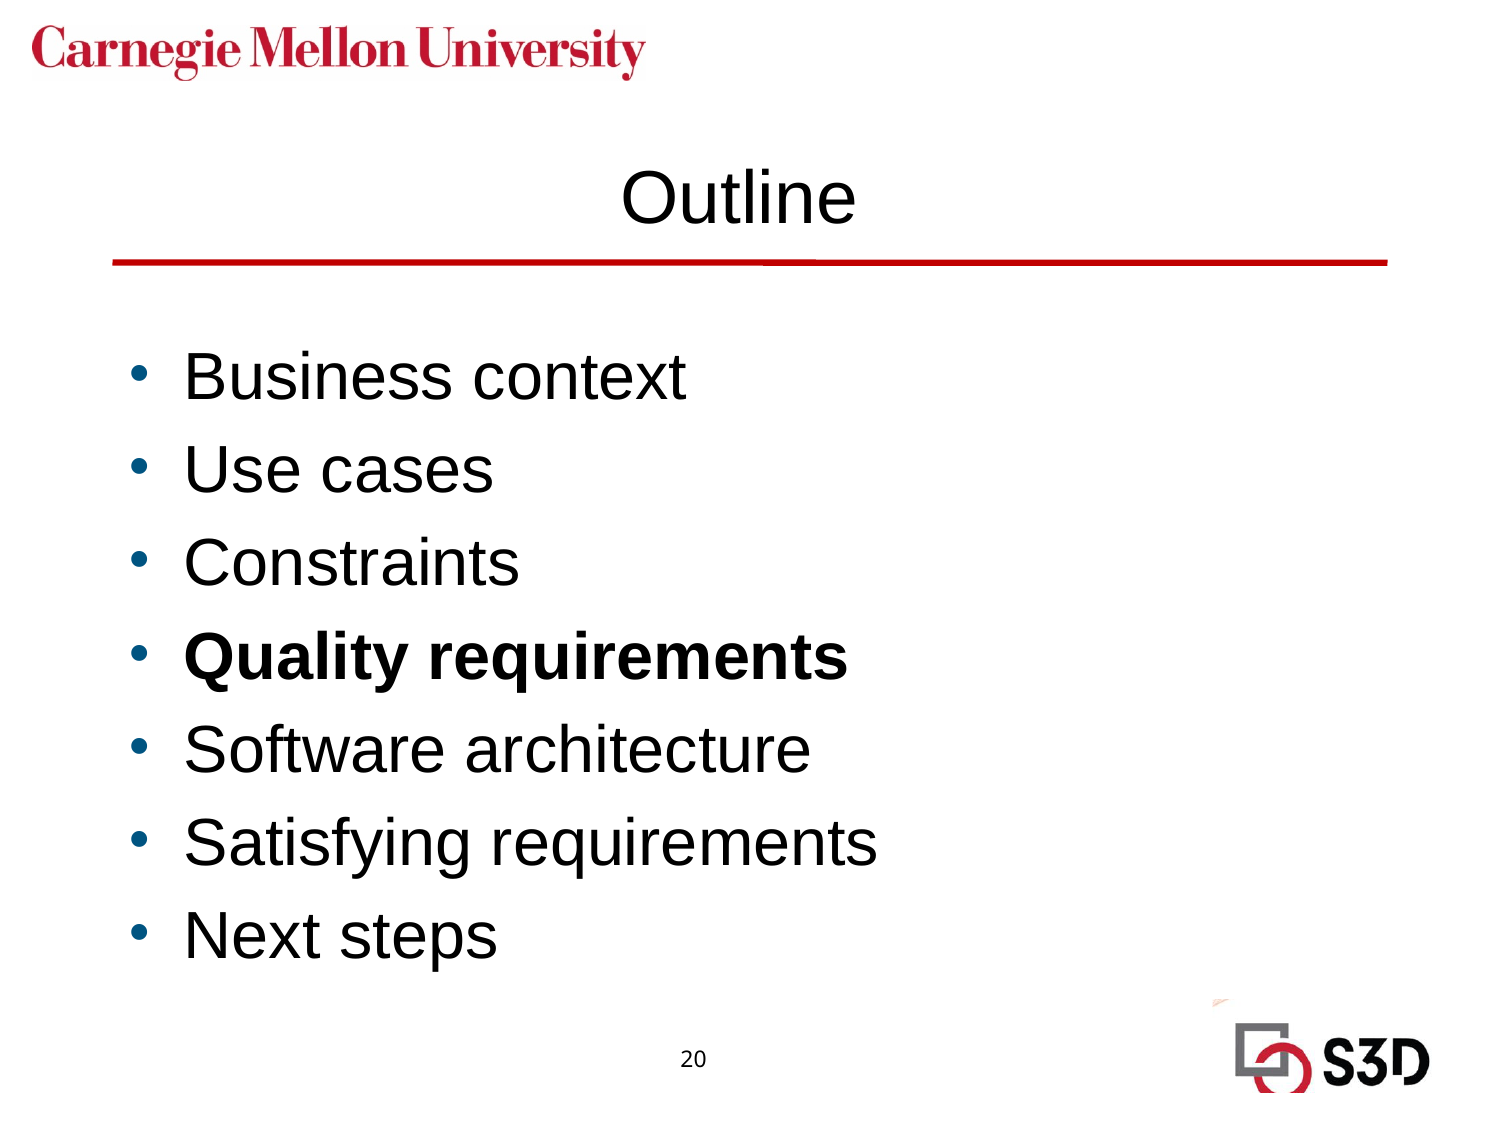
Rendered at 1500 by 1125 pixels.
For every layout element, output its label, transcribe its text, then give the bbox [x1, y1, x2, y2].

picture [32, 25, 646, 81]
title Outline [112, 99, 1388, 288]
list Business context Use cases Constraints Quality requirements Software architecture Satisfying requirements Next steps [112, 324, 1388, 988]
